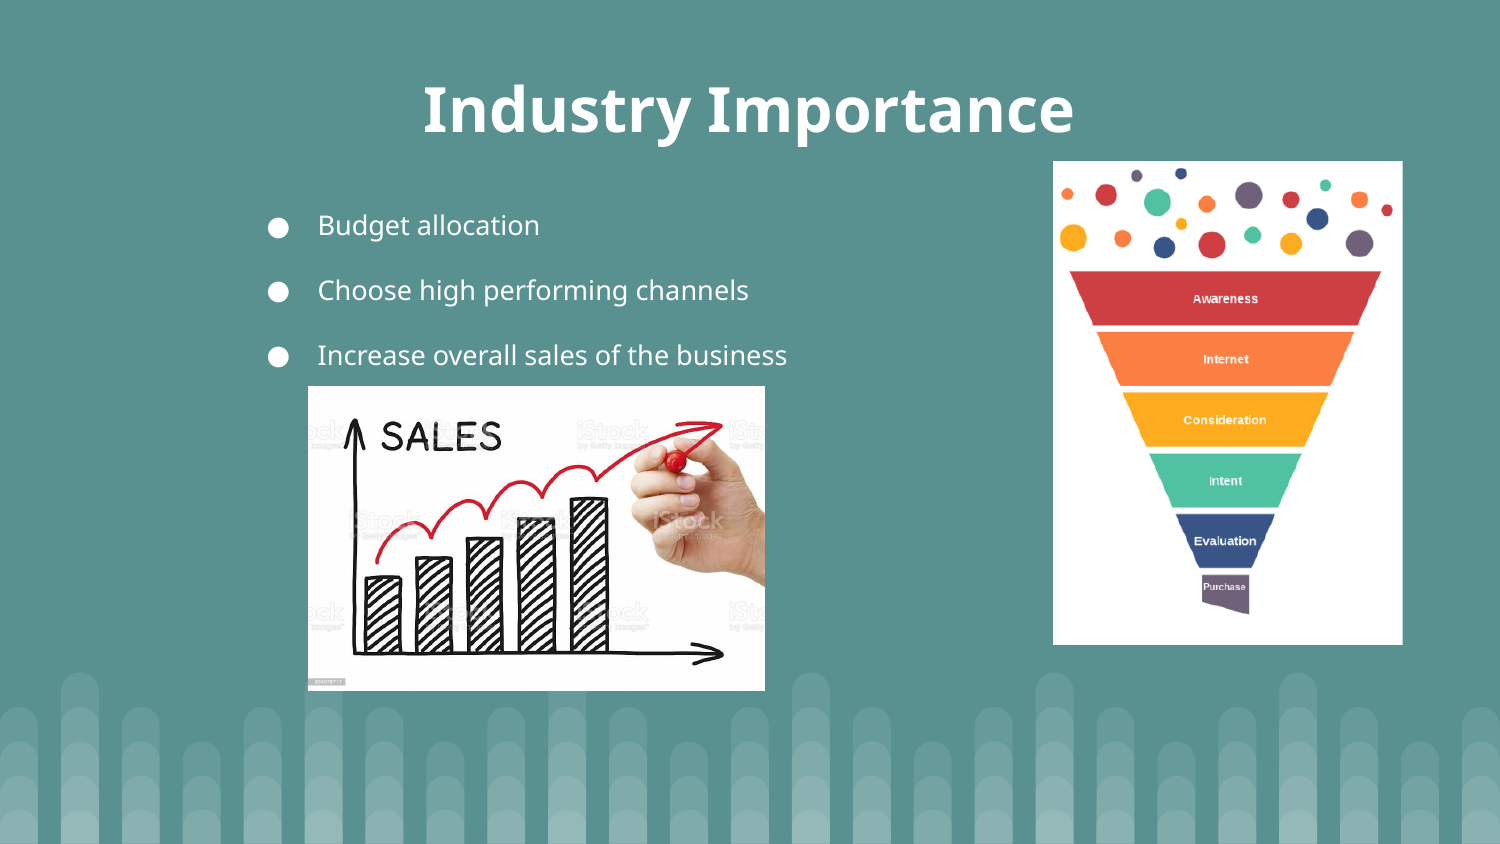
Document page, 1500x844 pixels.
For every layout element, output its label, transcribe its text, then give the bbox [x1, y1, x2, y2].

title Industry Importance [227, 76, 1273, 139]
picture [308, 386, 765, 691]
picture [1052, 160, 1403, 645]
list Budget allocation Choose high performing channels Increase overall sales of the business [227, 161, 1050, 553]
